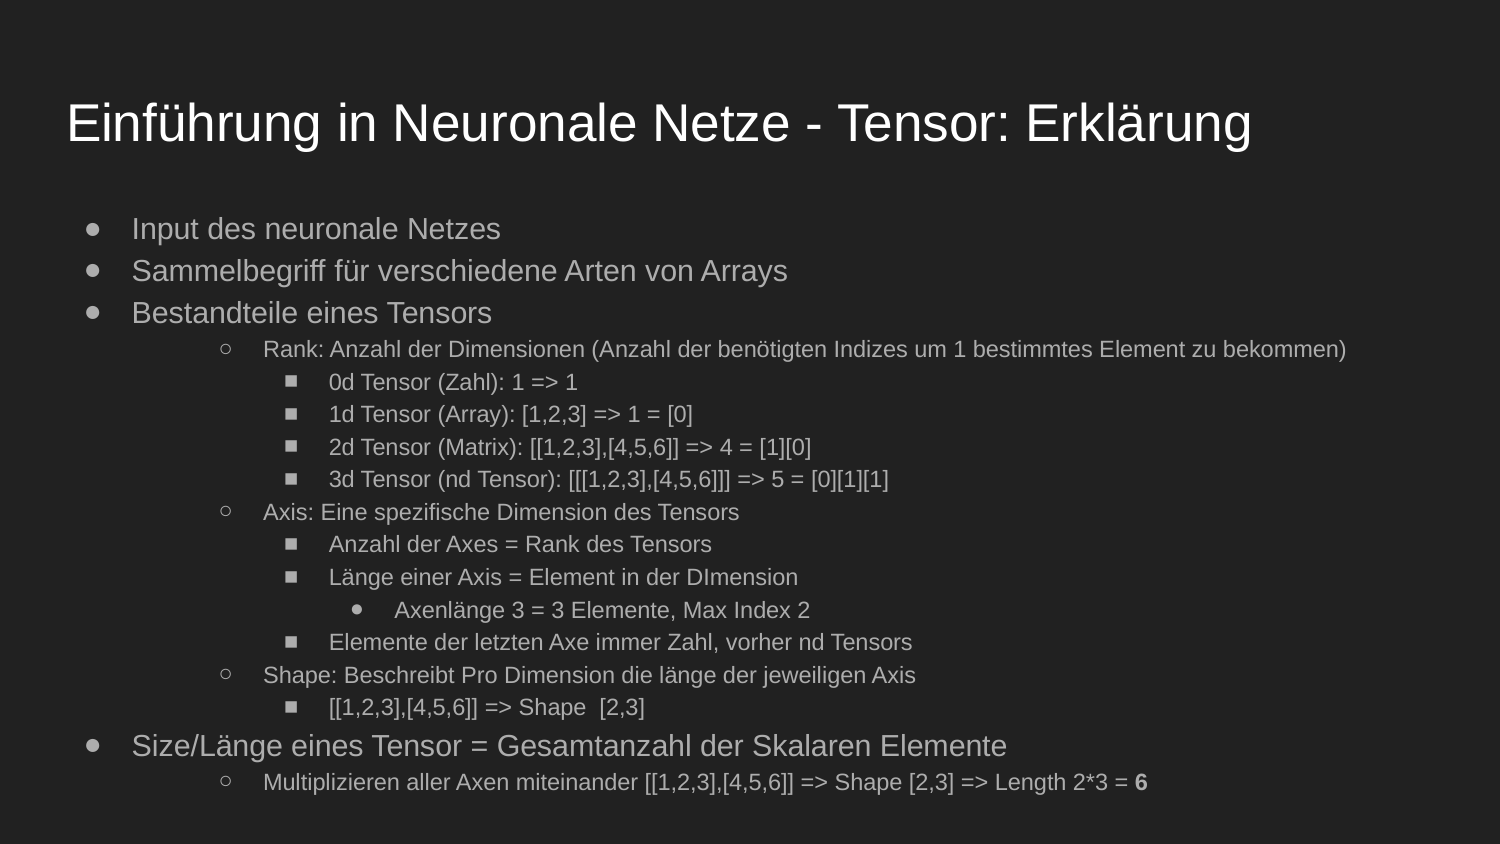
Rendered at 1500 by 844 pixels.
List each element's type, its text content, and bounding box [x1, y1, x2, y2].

title Einführung in Neuronale Netze - Tensor: Erklärung [51, 72, 1449, 167]
list Input des neuronale Netzes Sammelbegriff für verschiedene Arten von Arrays Bestandteile eines Tensors Rank: Anzahl der Dimensionen (Anzahl der benötigten Indizes um 1 bestimmtes Element zu bekommen) 0d Tensor (Zahl): 1 => 1 1d Tensor (Array): [1,2,3] => 1 = [0] 2d Tensor (Matrix): [[1,2,3],[4,5,6]] => 4 = [1][0] 3d Tensor (nd Tensor): [[[1,2,3],[4,5,6]]] => 5 = [0][1][1] Axis: Eine spezifische Dimension des Tensors Anzahl der Axes = Rank des Tensors Länge einer Axis = Element in der DImension Axenlänge 3 = 3 Elemente, Max Index 2 Elemente der letzten Axe immer Zahl, vorher nd Tensors Shape: Beschreibt Pro Dimension die länge der jeweiligen Axis [[1,2,3],[4,5,6]] => Shape [2,3] Size/Länge eines Tensor = Gesamtanzahl der Skalaren Elemente Multiplizieren aller Axen miteinander [[1,2,3],[4,5,6]] => Shape [2,3] => Length 2*3 = 6 [51, 189, 1449, 816]
